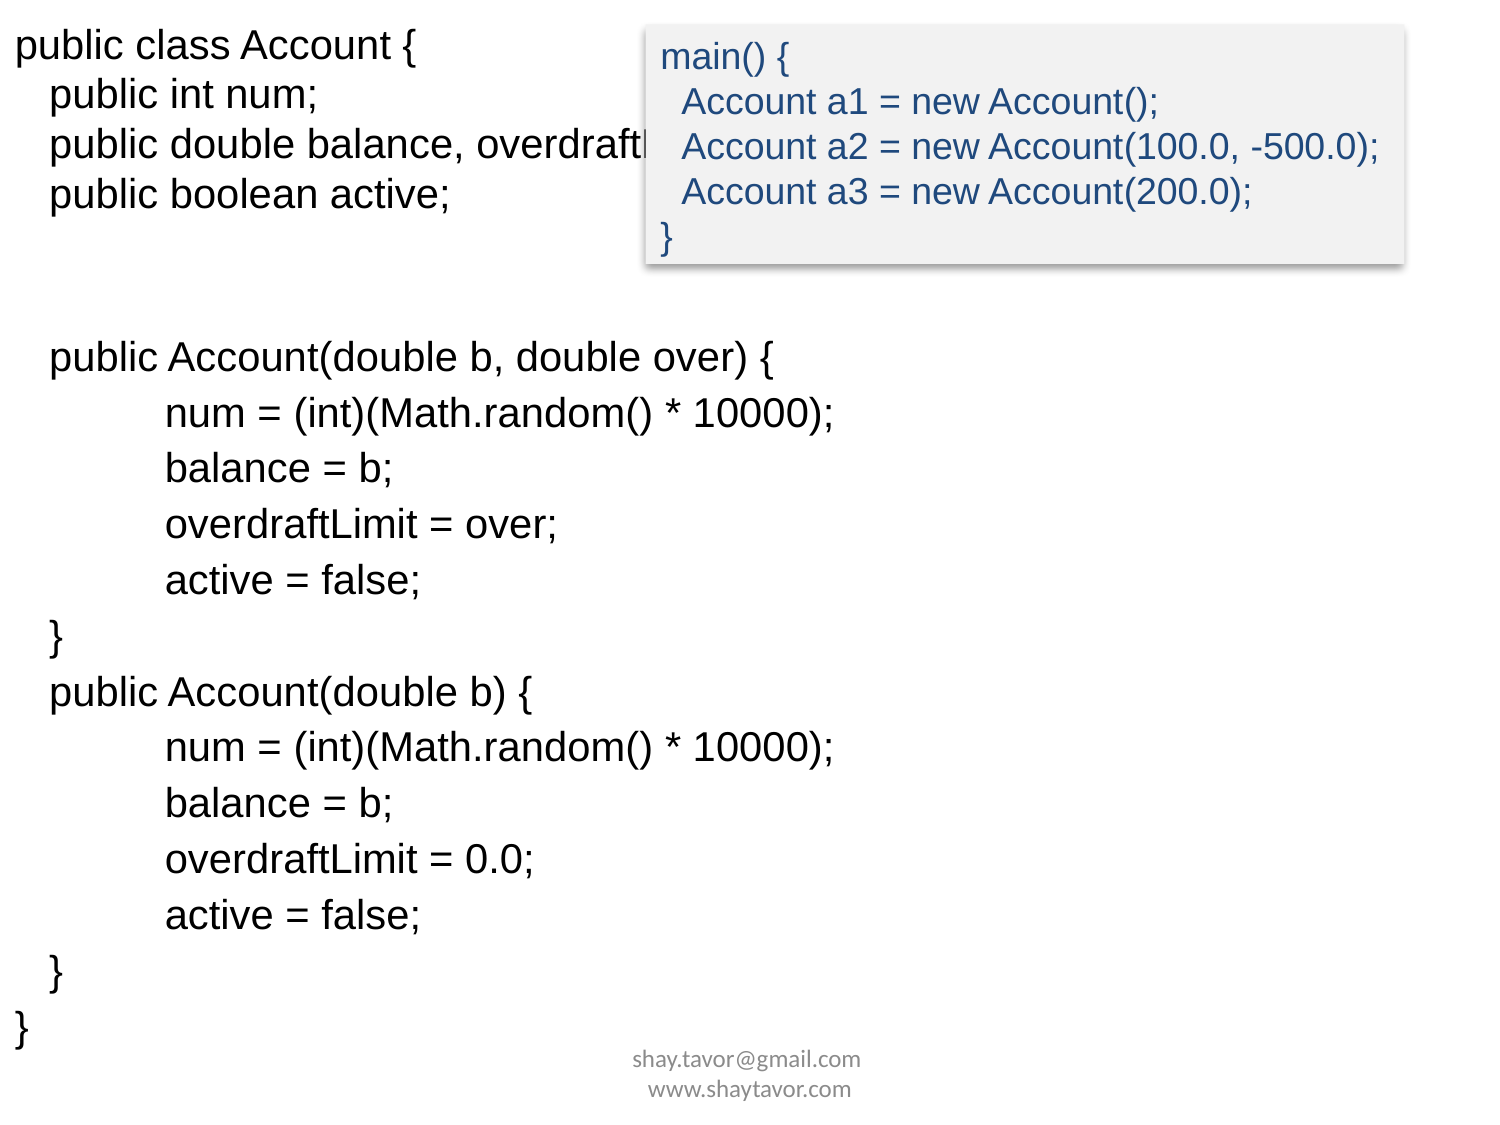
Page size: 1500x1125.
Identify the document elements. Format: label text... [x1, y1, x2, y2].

text_box public class Account { public int num; public double balance, overdraftLimit; public boolean active; public Account(double b, double over) { num = (int)(Math.random() * 10000); balance = b; overdraftLimit = over; active = false; } public Account(double b) { num = (int)(Math.random() * 10000); balance = b; overdraftLimit = 0.0; active = false; } } [0, 24, 1025, 1056]
text_box main() { Account a1 = new Account(); Account a2 = new Account(100.0, -500.0); Account a3 = new Account(200.0); } [645, 24, 1405, 264]
footer shay.tavor@gmail.com www.shaytavor.com [512, 1056, 988, 1103]
